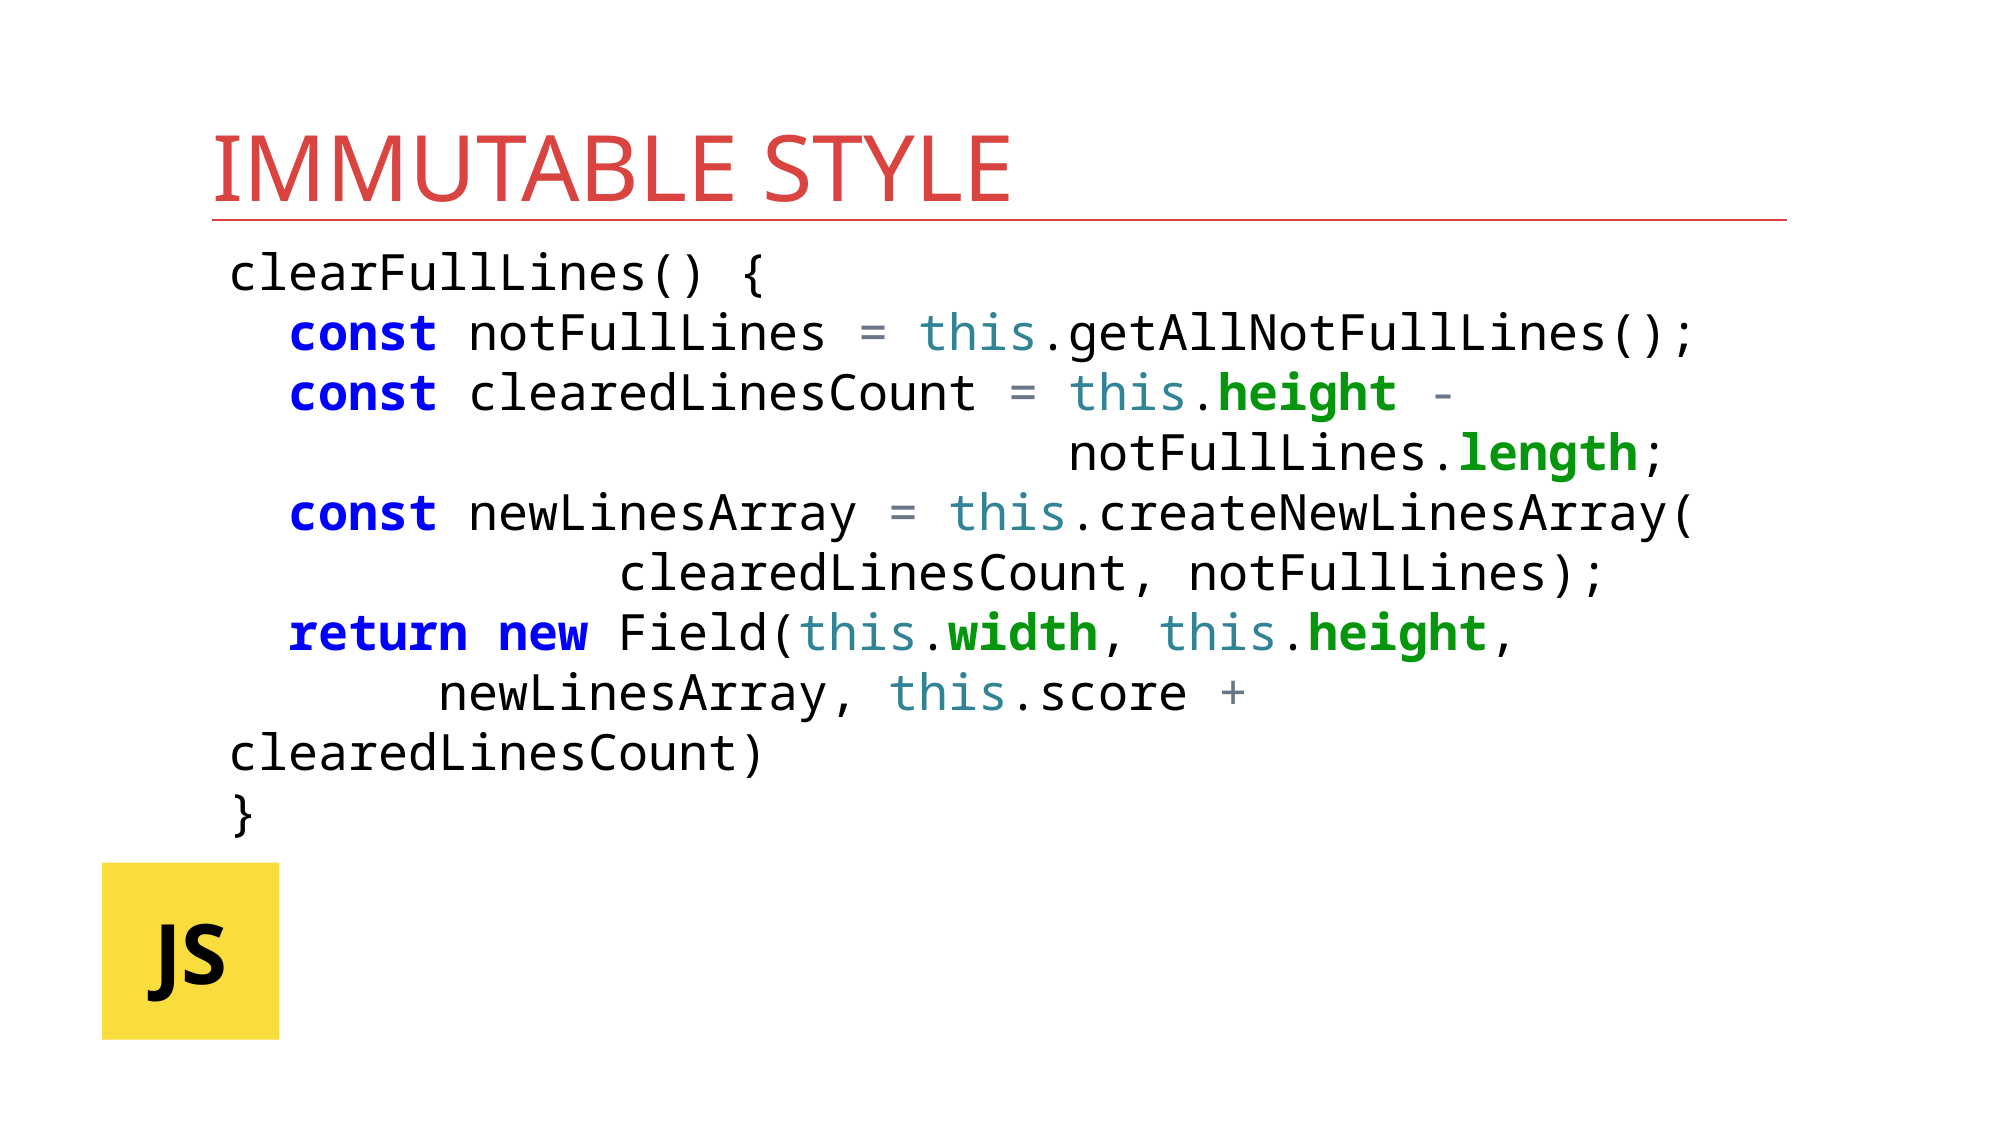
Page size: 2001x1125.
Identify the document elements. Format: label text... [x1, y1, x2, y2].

title Immutable style [212, 89, 1789, 221]
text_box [101, 862, 280, 1040]
text_box clearFullLines() { const notFullLines = this.getAllNotFullLines(); const clearedLinesCount = this.height - notFullLines.length; const newLinesArray = this.createNewLinesArray( clearedLinesCount, notFullLines); return new Field(this.width, this.height, newLinesArray, this.score + clearedLinesCount) } [228, 239, 1804, 840]
